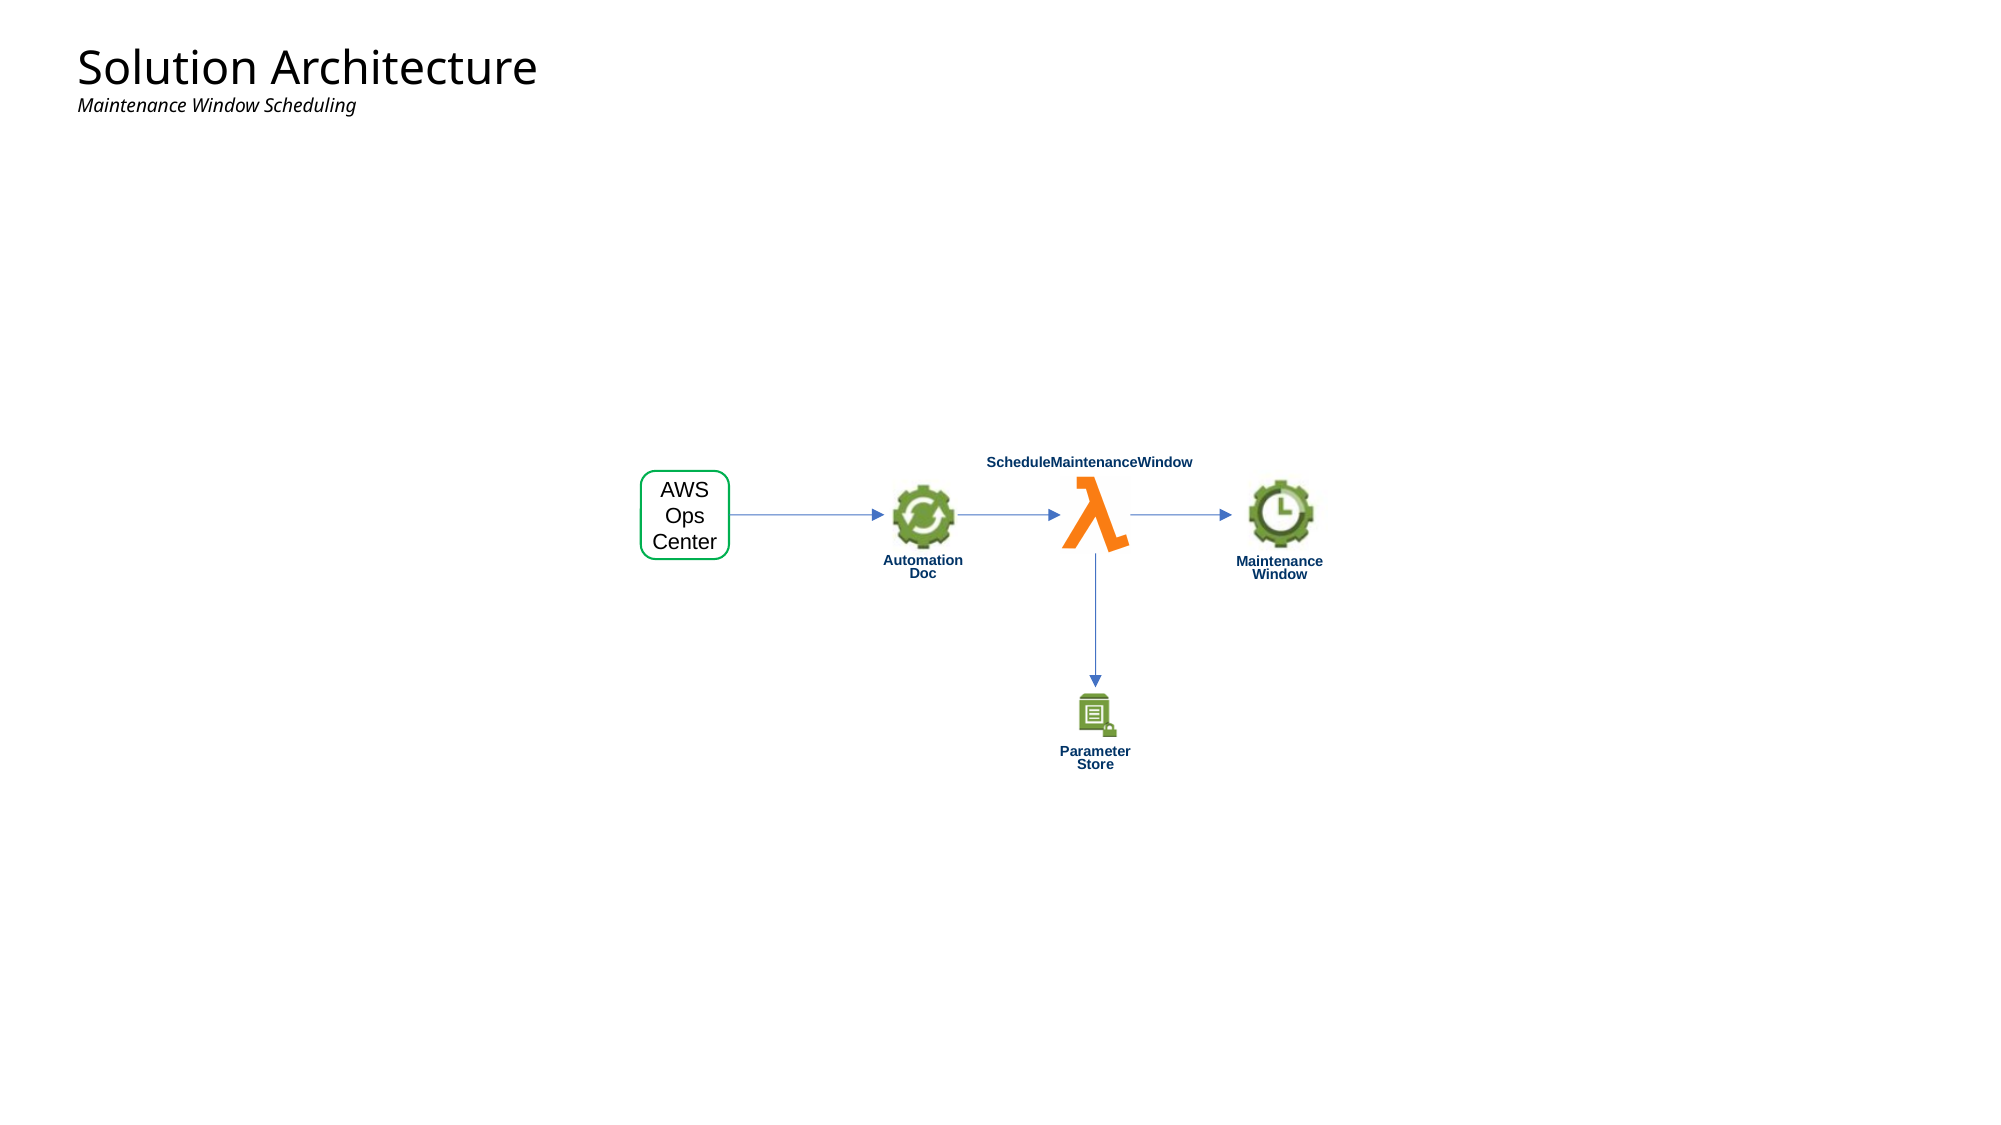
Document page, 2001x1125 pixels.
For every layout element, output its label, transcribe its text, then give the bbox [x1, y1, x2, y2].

text_box AWS Ops Center [639, 469, 731, 561]
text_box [1215, 469, 1345, 586]
text_box ScheduleMaintenanceWindow [947, 454, 1233, 473]
title Solution Architecture Maintenance Window Scheduling [62, 29, 1938, 125]
picture [1060, 476, 1131, 554]
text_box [1049, 687, 1142, 775]
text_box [858, 474, 988, 585]
